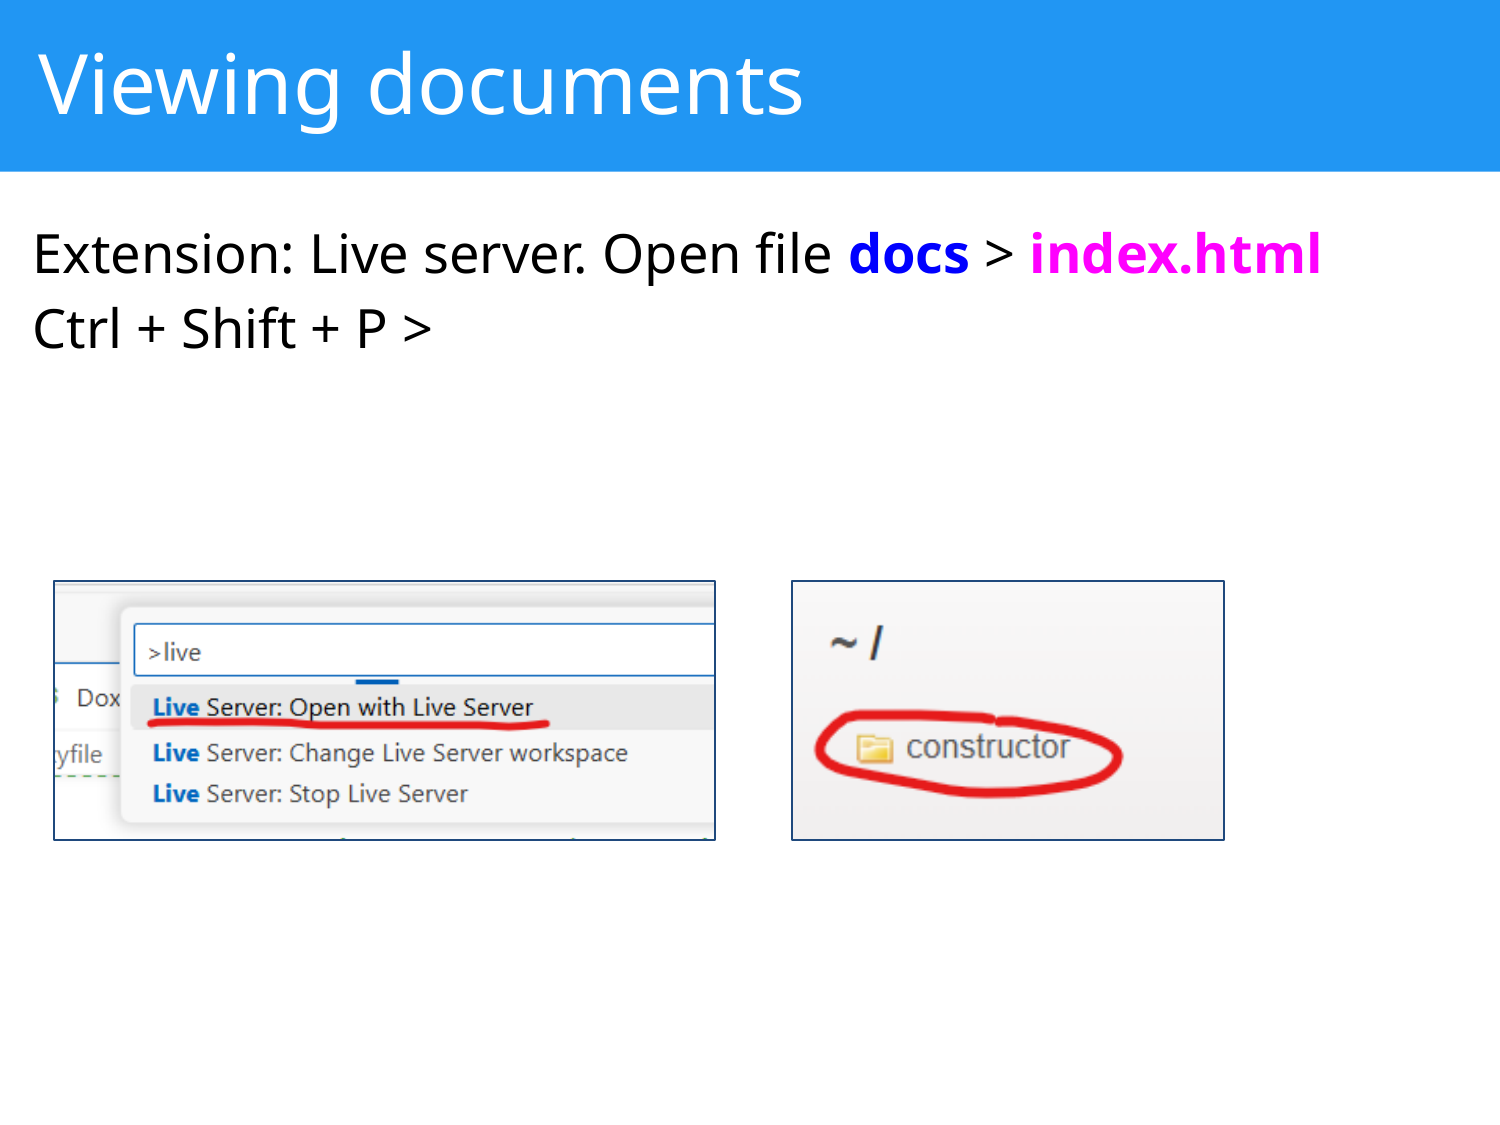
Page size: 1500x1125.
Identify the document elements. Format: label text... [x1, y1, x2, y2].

picture [792, 581, 1224, 840]
picture [54, 581, 715, 840]
list Extension: Live server. Open file docs > index.html Ctrl + Shift + P > [17, 194, 1483, 926]
title Viewing documents [23, 0, 1500, 162]
